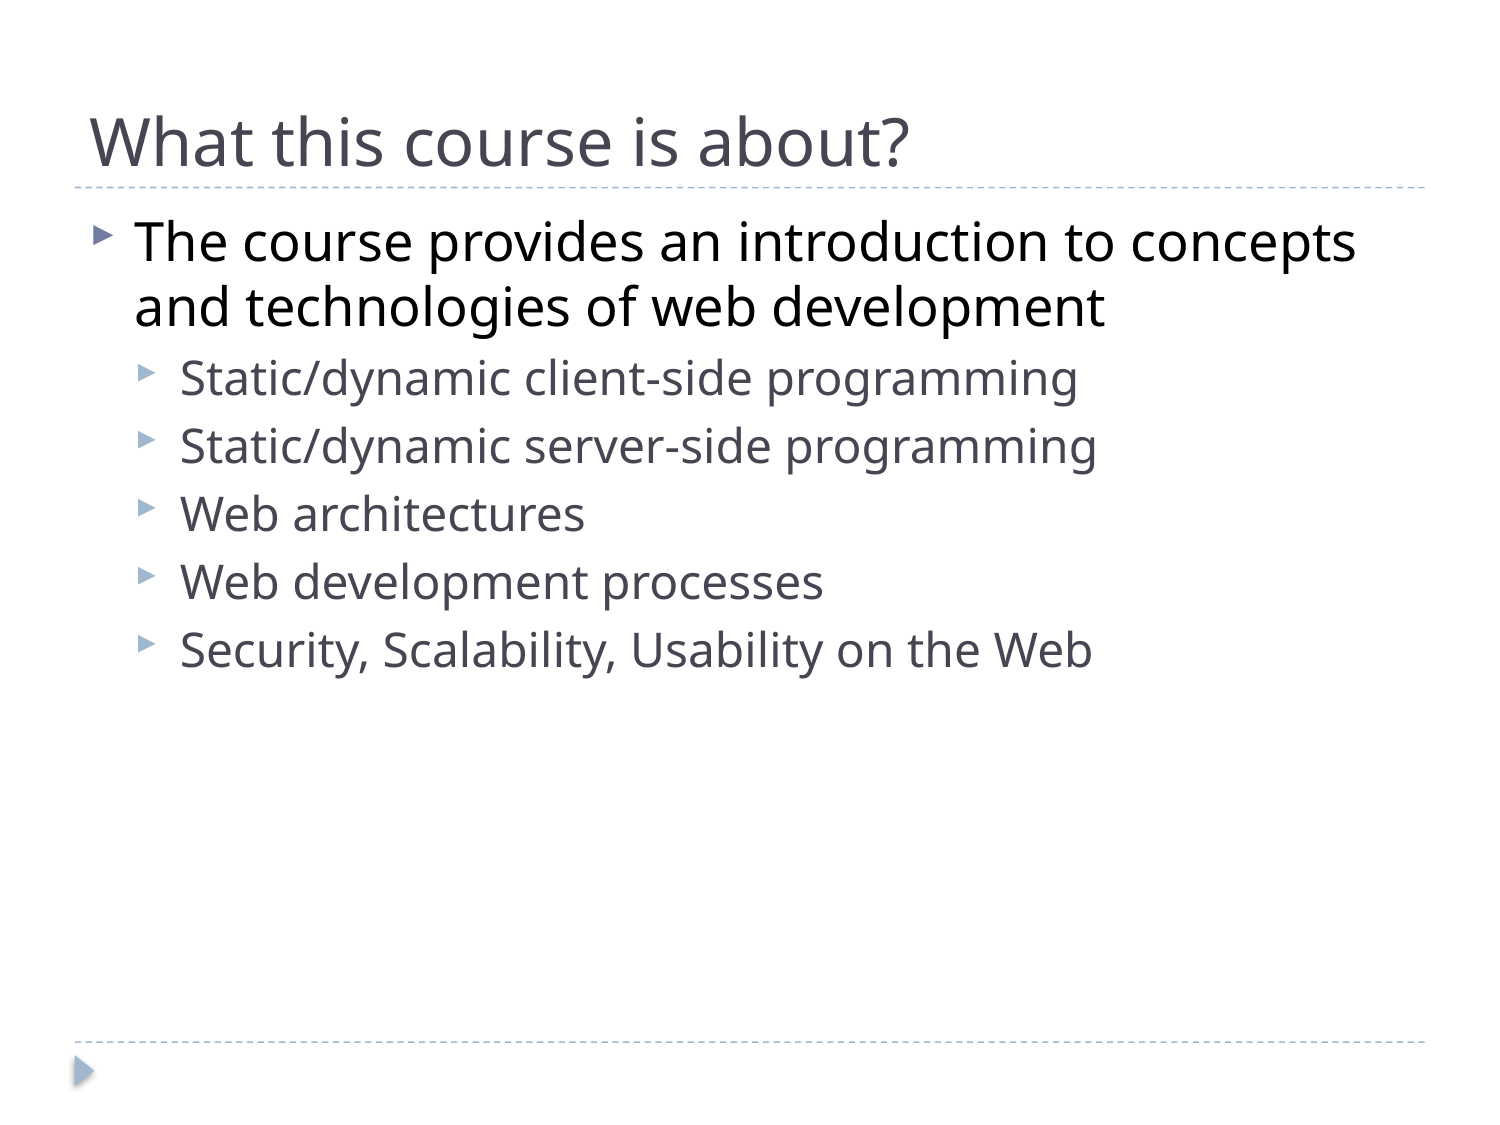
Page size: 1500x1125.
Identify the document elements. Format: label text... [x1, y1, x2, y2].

title What this course is about? [75, 24, 1425, 188]
list The course provides an introduction to concepts and technologies of web development Static/dynamic client-side programming Static/dynamic server-side programming Web architectures Web development processes Security, Scalability, Usability on the Web [75, 200, 1425, 1010]
